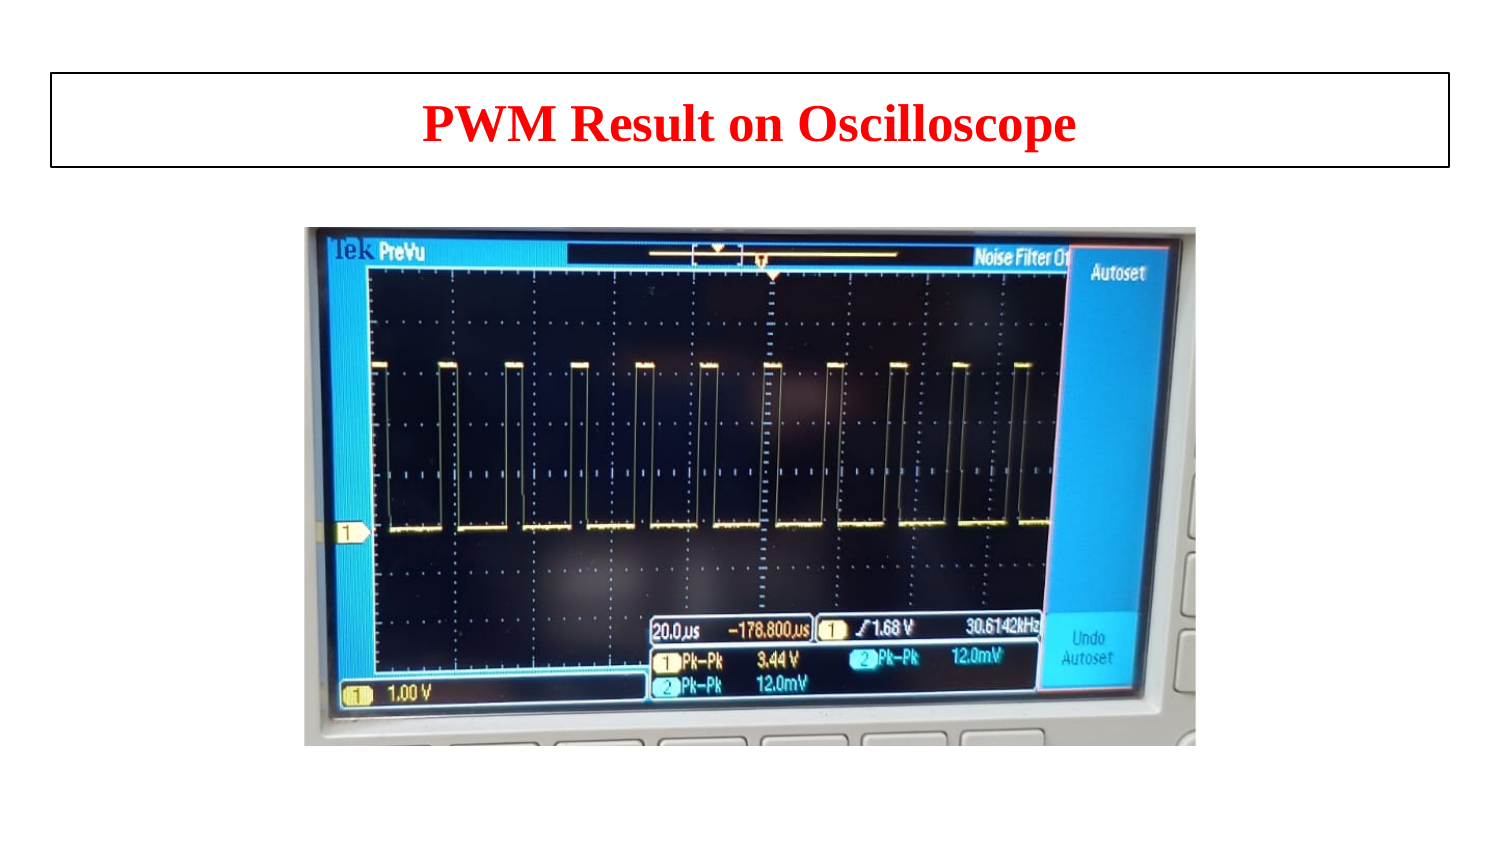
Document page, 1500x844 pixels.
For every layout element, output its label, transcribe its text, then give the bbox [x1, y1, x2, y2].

picture [304, 227, 1196, 747]
title PWM Result on Oscilloscope [51, 72, 1449, 167]
